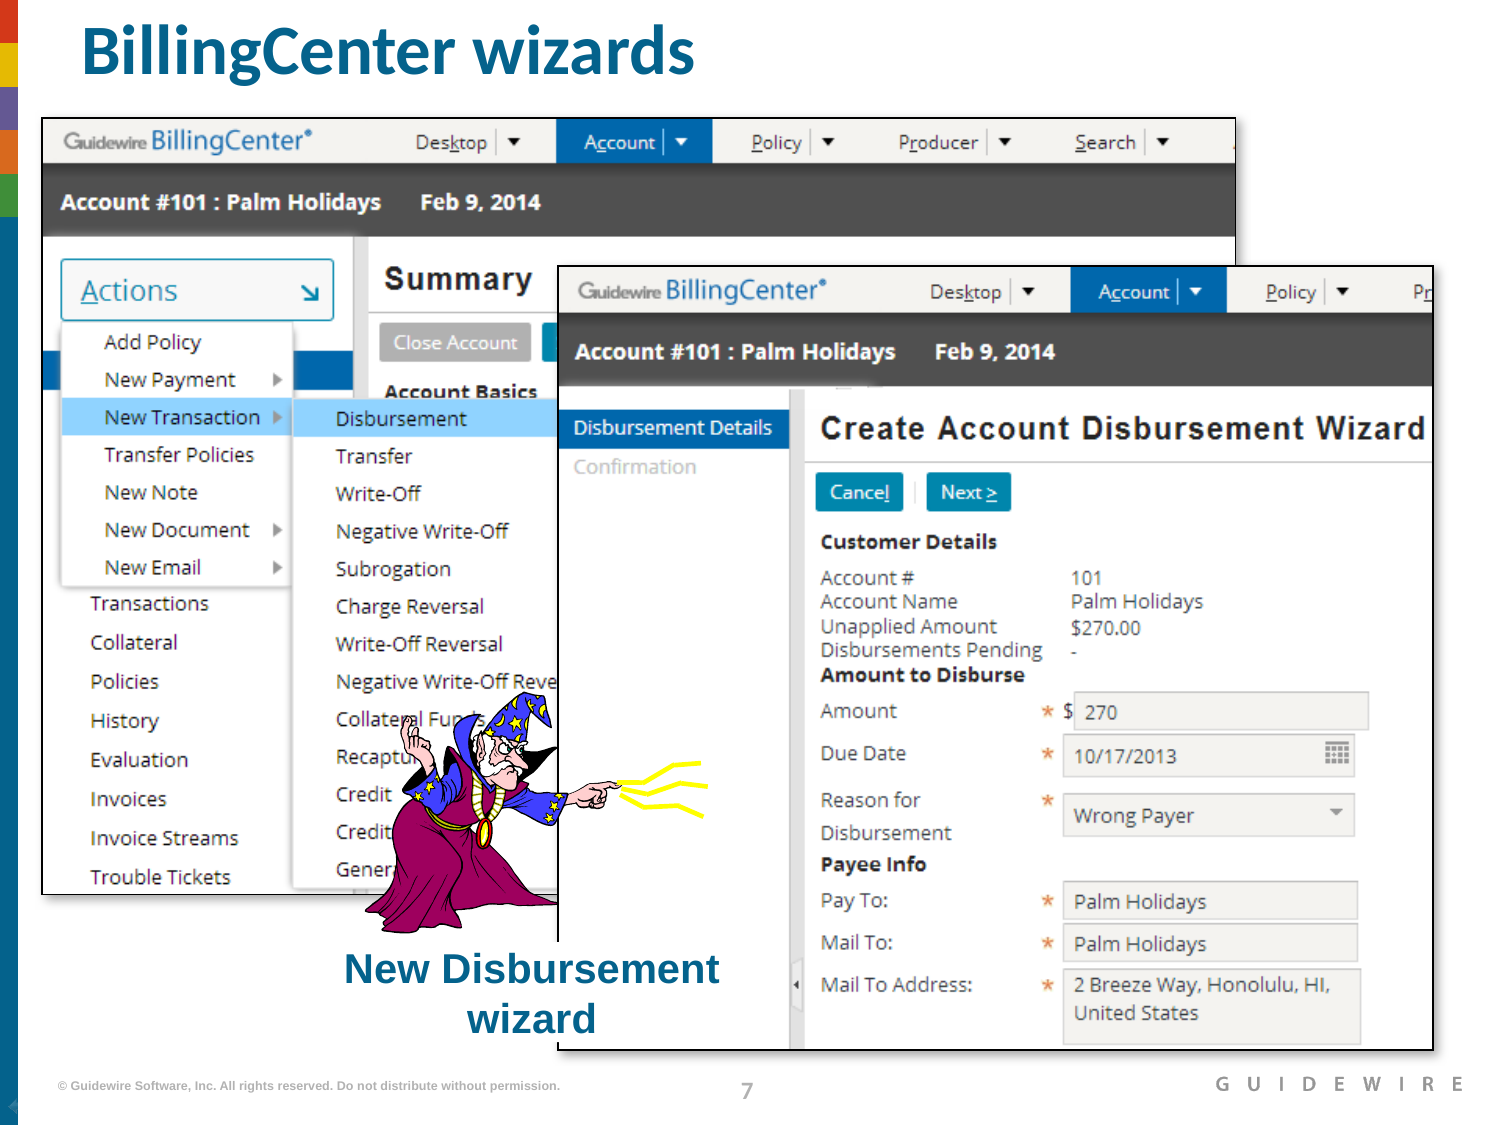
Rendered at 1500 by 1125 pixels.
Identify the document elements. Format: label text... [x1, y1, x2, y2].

picture [10, 1101, 18, 1111]
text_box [339, 686, 725, 1043]
picture [42, 118, 1433, 1050]
title BillingCenter wizards [81, 19, 1446, 142]
picture [1215, 1073, 1480, 1096]
picture [0, 0, 18, 216]
